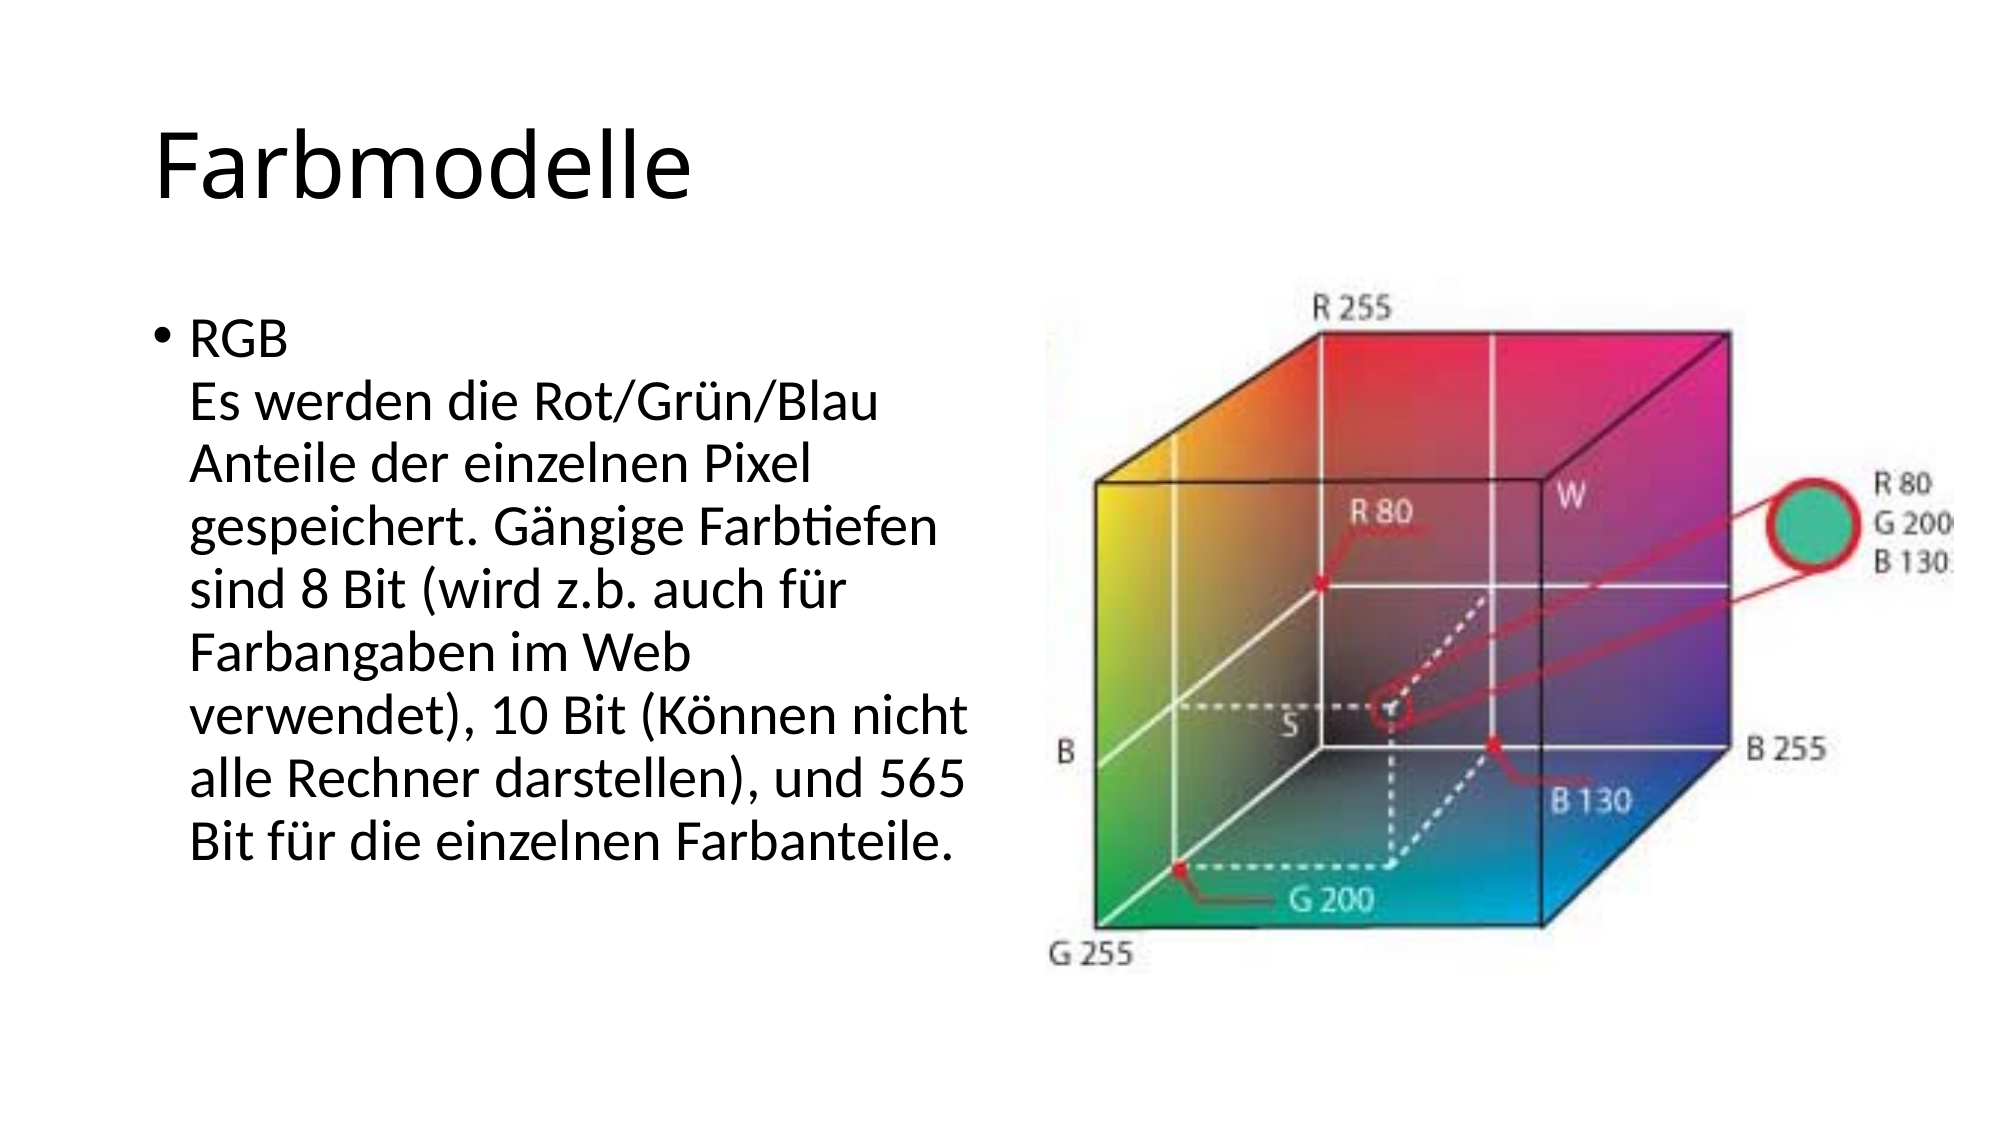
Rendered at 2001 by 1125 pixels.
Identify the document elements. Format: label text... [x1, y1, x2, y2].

title Farbmodelle [137, 59, 1863, 278]
picture [1045, 277, 1954, 975]
list RGB Es werden die Rot/Grün/Blau Anteile der einzelnen Pixel gespeichert. Gängige Farbtiefen sind 8 Bit (wird z.b. auch für Farbangaben im Web verwendet), 10 Bit (Können nicht alle Rechner darstellen), und 565 Bit für die einzelnen Farbanteile. [137, 299, 1008, 1014]
